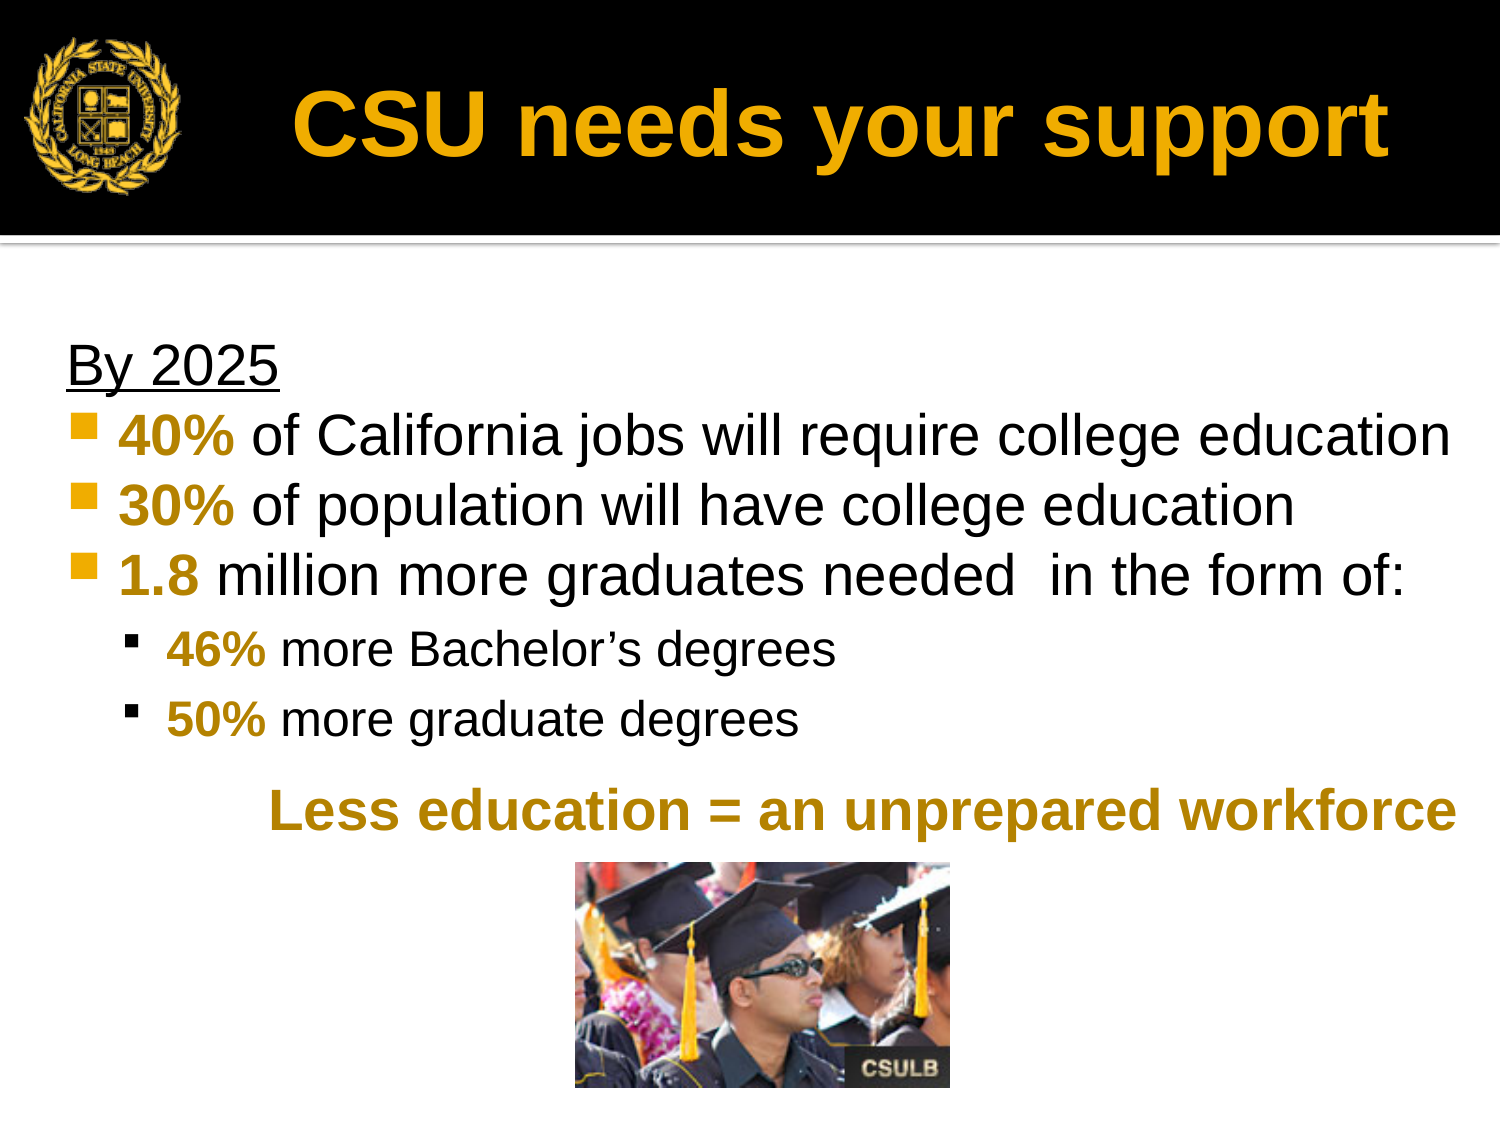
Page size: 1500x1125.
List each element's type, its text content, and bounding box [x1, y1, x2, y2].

title CSU needs your support [174, 0, 1500, 238]
picture [574, 862, 950, 1088]
list By 2025 40% of California jobs will require college education 30% of population will have college education 1.8 million more graduates needed in the form of: 46% more Bachelor’s degrees 50% more graduate degrees Less education = an unprepared workforce [37, 312, 1500, 951]
picture [24, 37, 174, 196]
